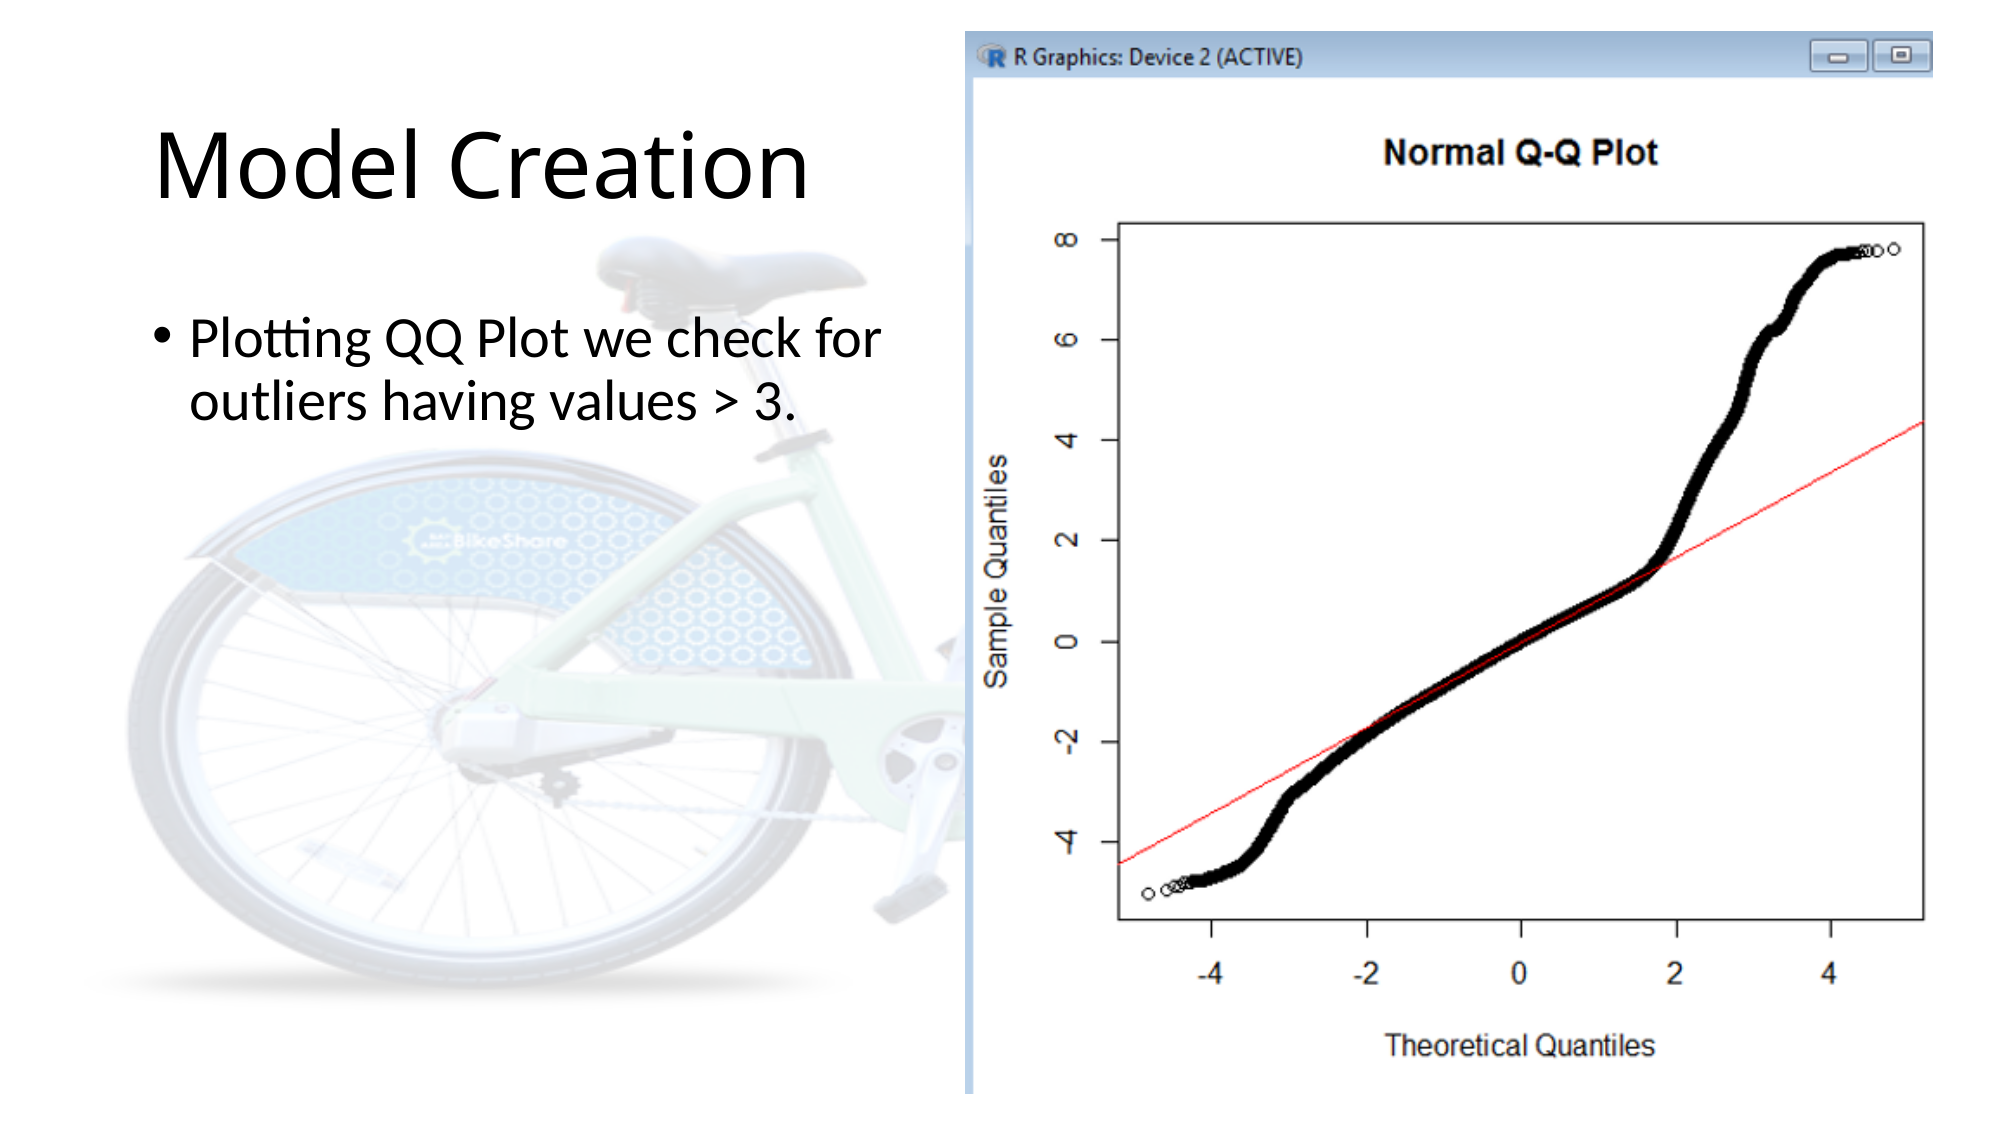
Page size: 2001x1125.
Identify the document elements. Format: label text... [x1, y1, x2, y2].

title Model Creation [137, 59, 965, 278]
picture [965, 31, 1933, 1094]
list Plotting QQ Plot we check for outliers having values > 3. [137, 299, 906, 1014]
